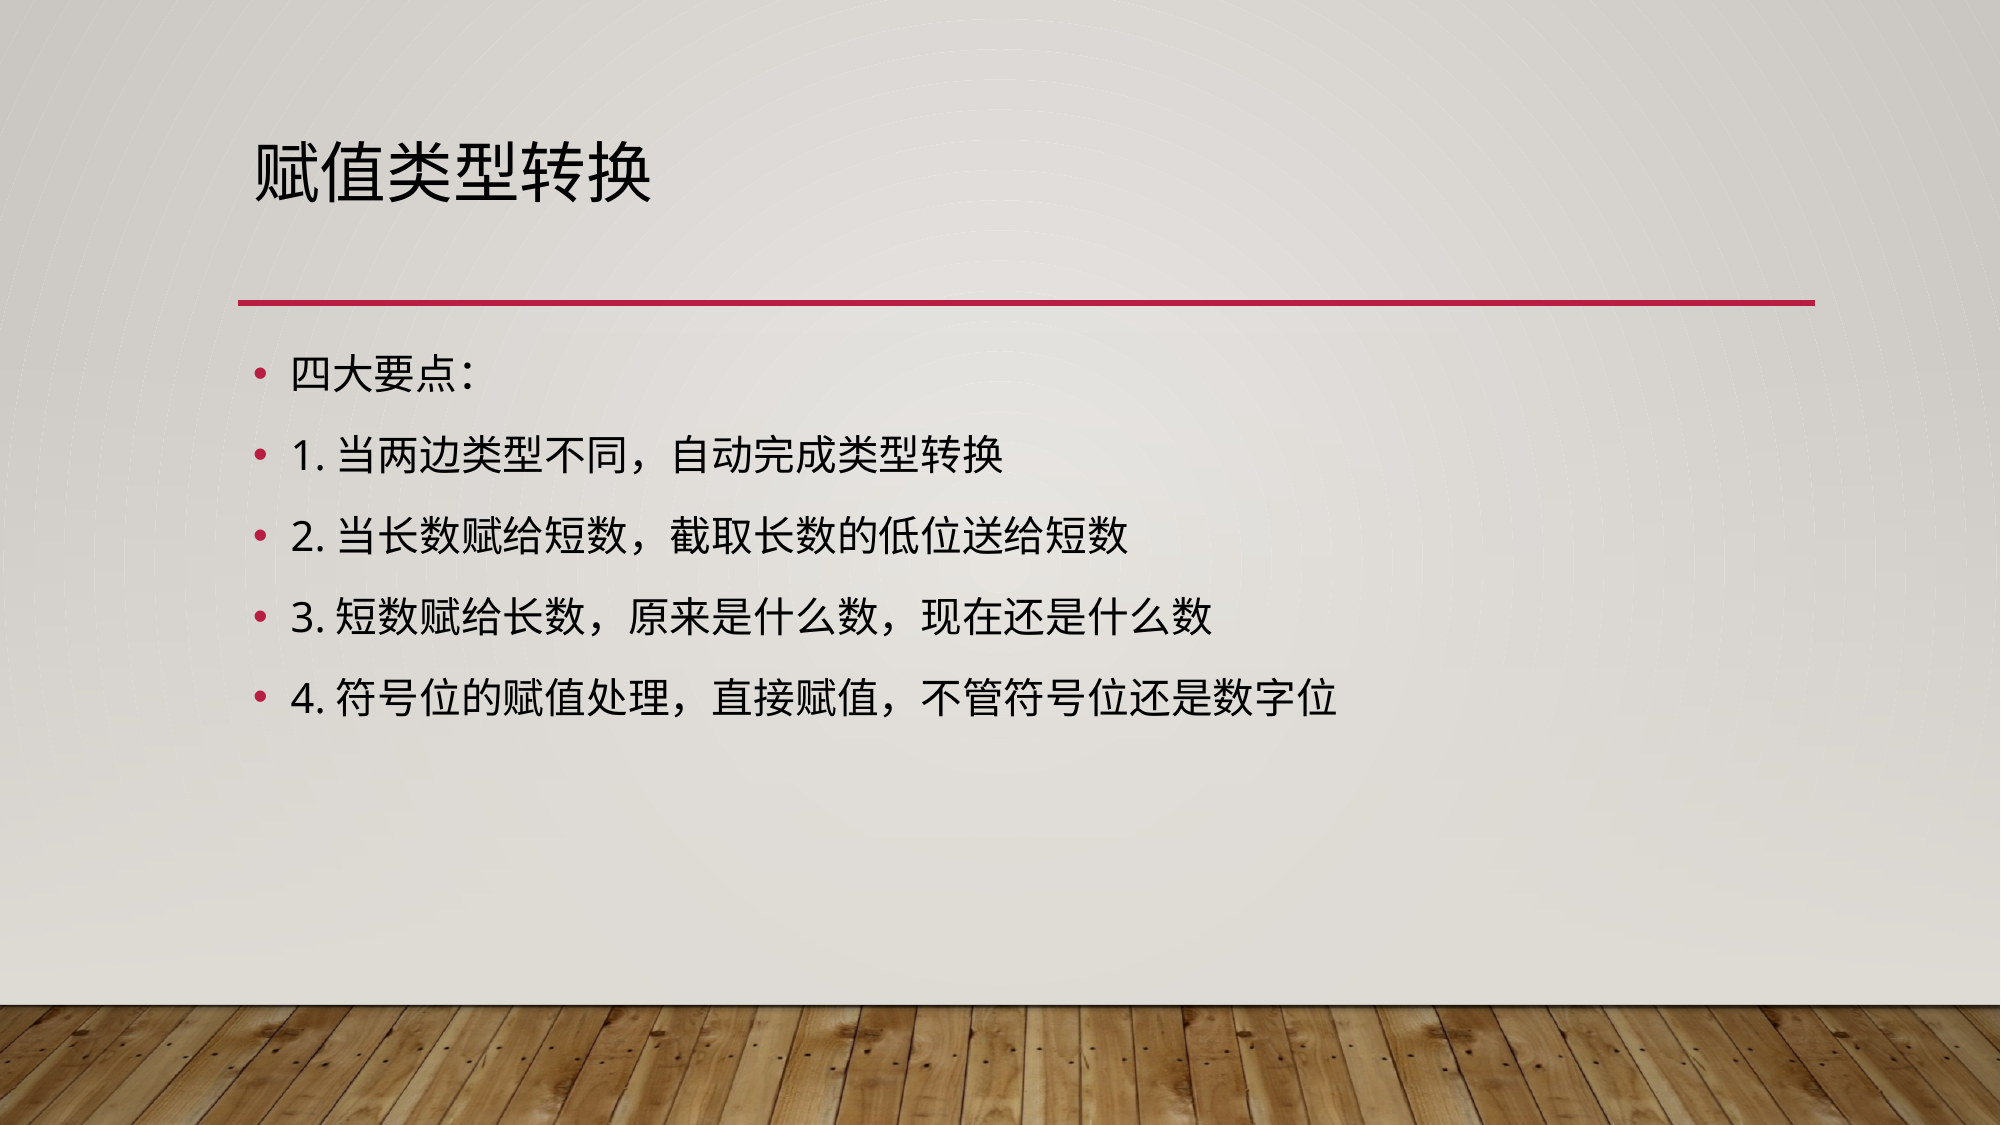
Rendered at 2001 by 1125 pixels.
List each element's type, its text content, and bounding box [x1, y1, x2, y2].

picture [0, 1005, 2000, 1125]
title 赋值类型转换 [238, 131, 1814, 305]
list 四大要点： 1.当两边类型不同，自动完成类型转换 2.当长数赋给短数，截取长数的低位送给短数 3.短数赋给长数，原来是什么数，现在还是什么数 4.符号位的赋值处理，直接赋值，不管符号位还是数字位 [238, 330, 1814, 897]
